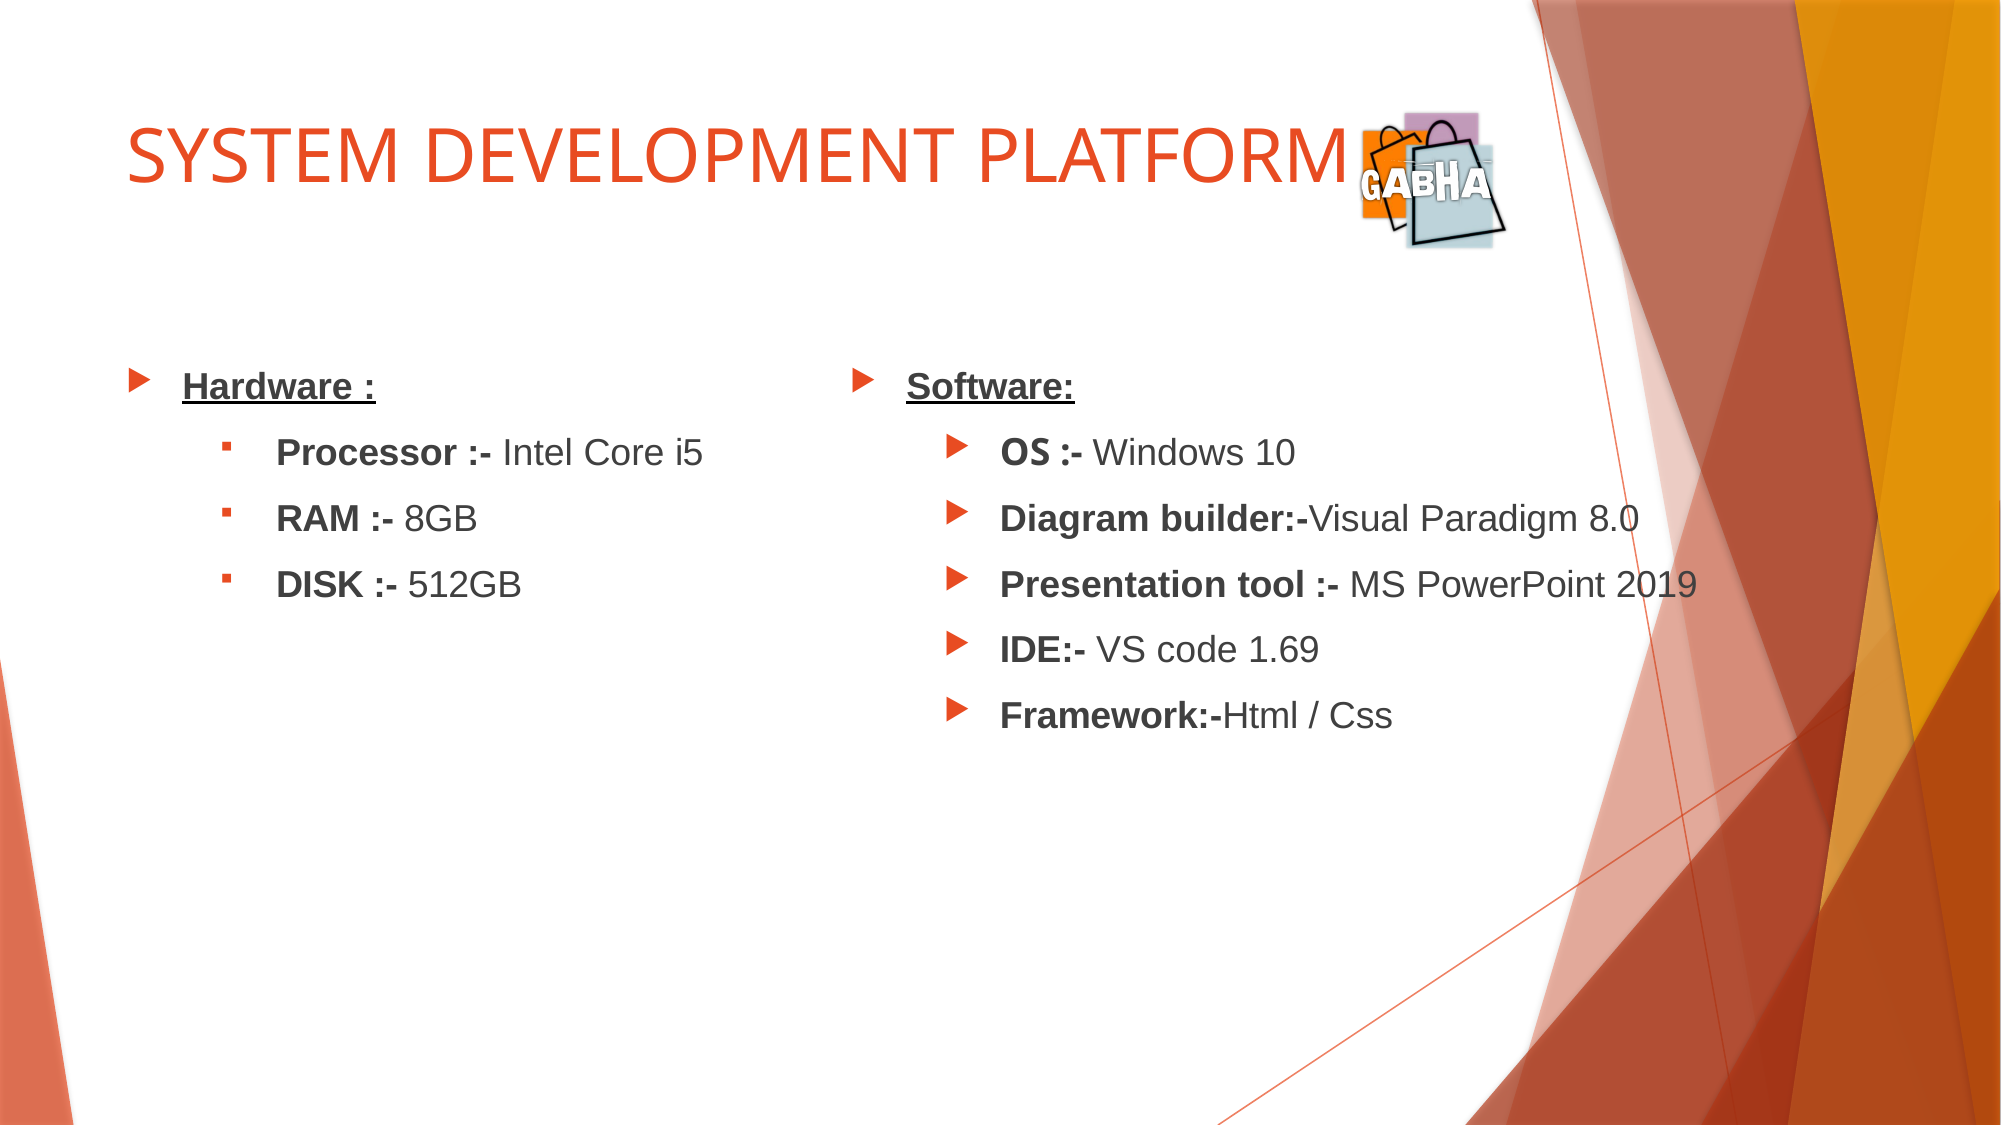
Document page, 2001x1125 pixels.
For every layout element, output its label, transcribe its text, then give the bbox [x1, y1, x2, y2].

list Hardware : Processor :- Intel Core i5 RAM :- 8GB DISK :- 512GB [111, 354, 798, 992]
title SYSTEM DEVELOPMENT PLATFORM [111, 99, 1522, 317]
list Software: OS :- Windows 10 Diagram builder:-Visual Paradigm 8.0 Presentation tool :- MS PowerPoint 2019 IDE:- VS code 1.69 Framework:-Html / Css [834, 354, 1761, 914]
picture [1335, 92, 1522, 279]
